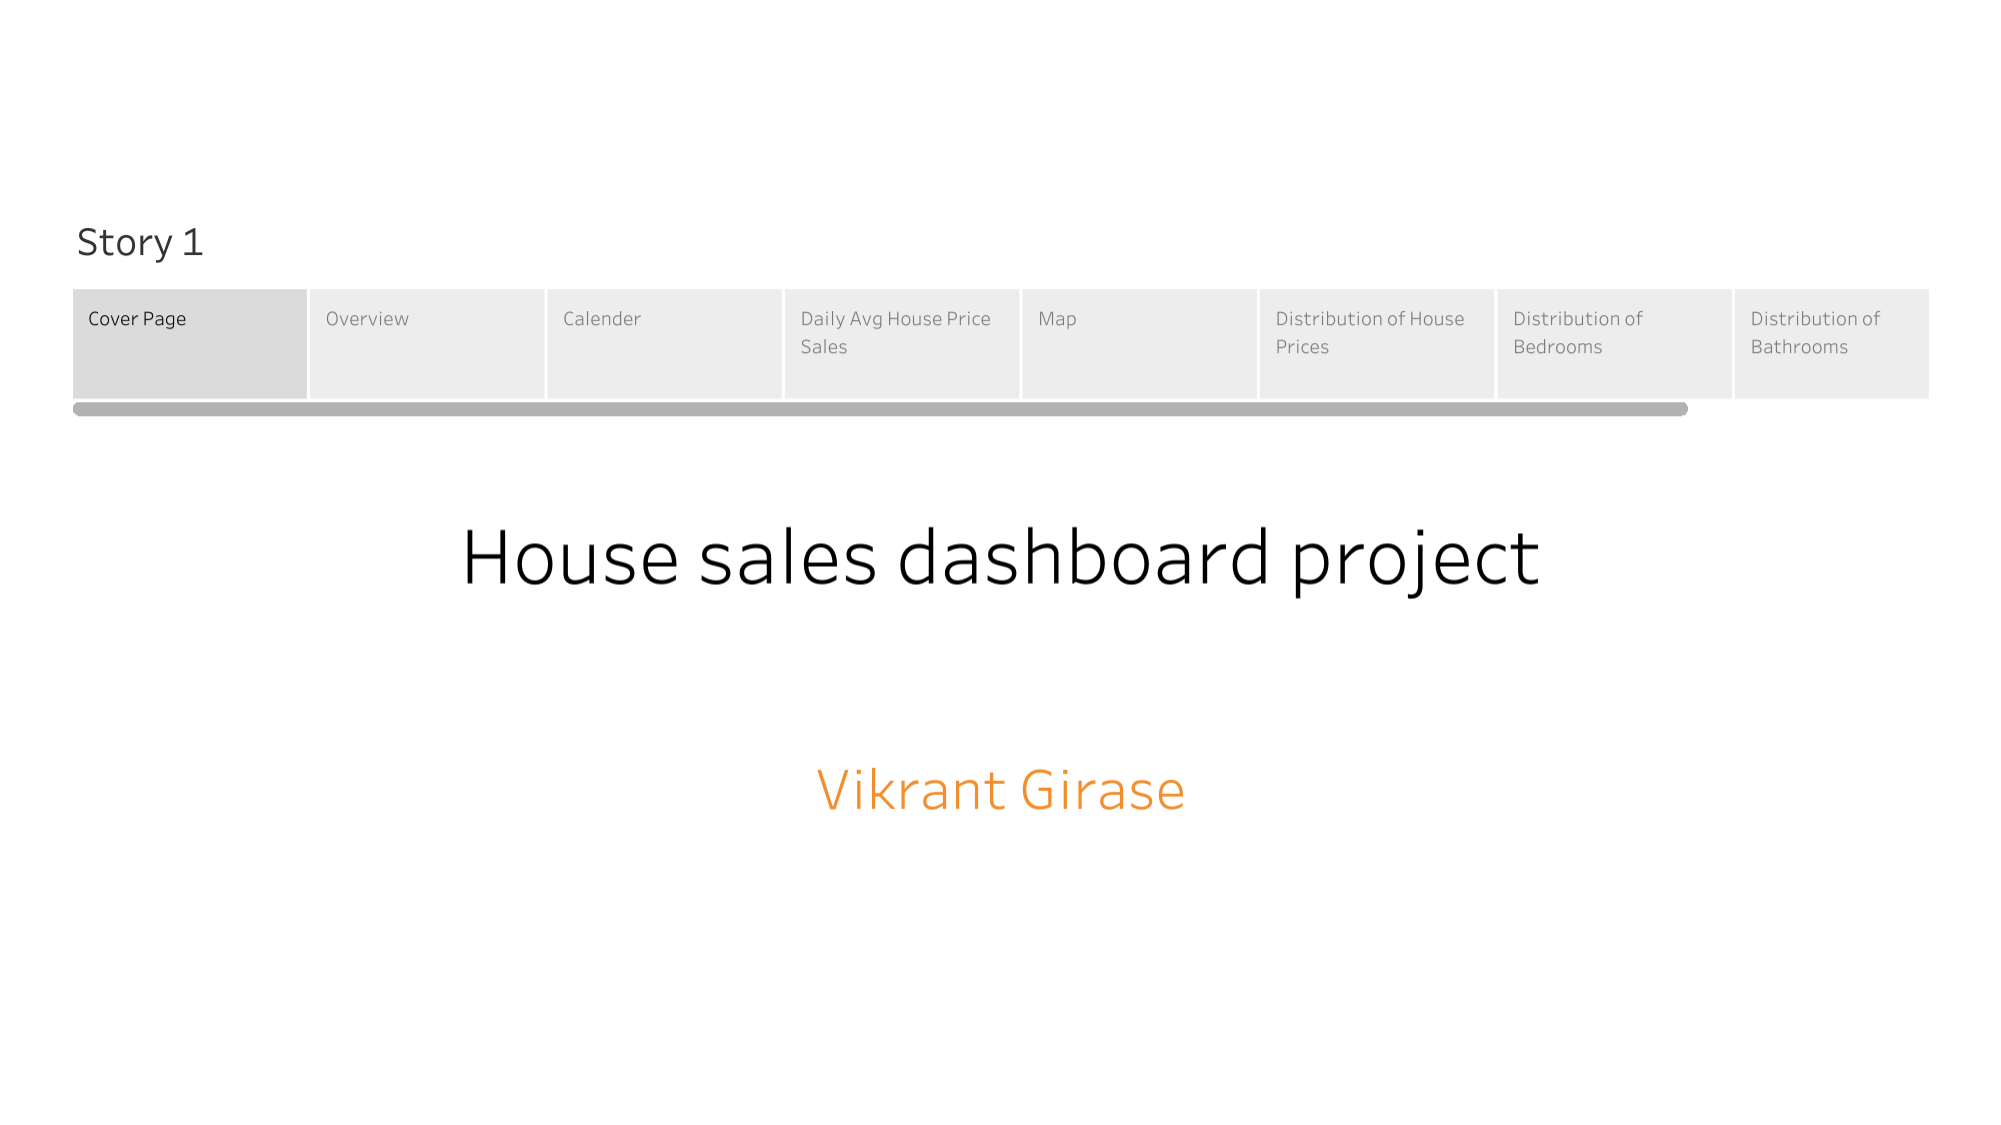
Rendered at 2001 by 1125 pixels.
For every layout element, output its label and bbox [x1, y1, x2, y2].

picture [59, 200, 1940, 925]
